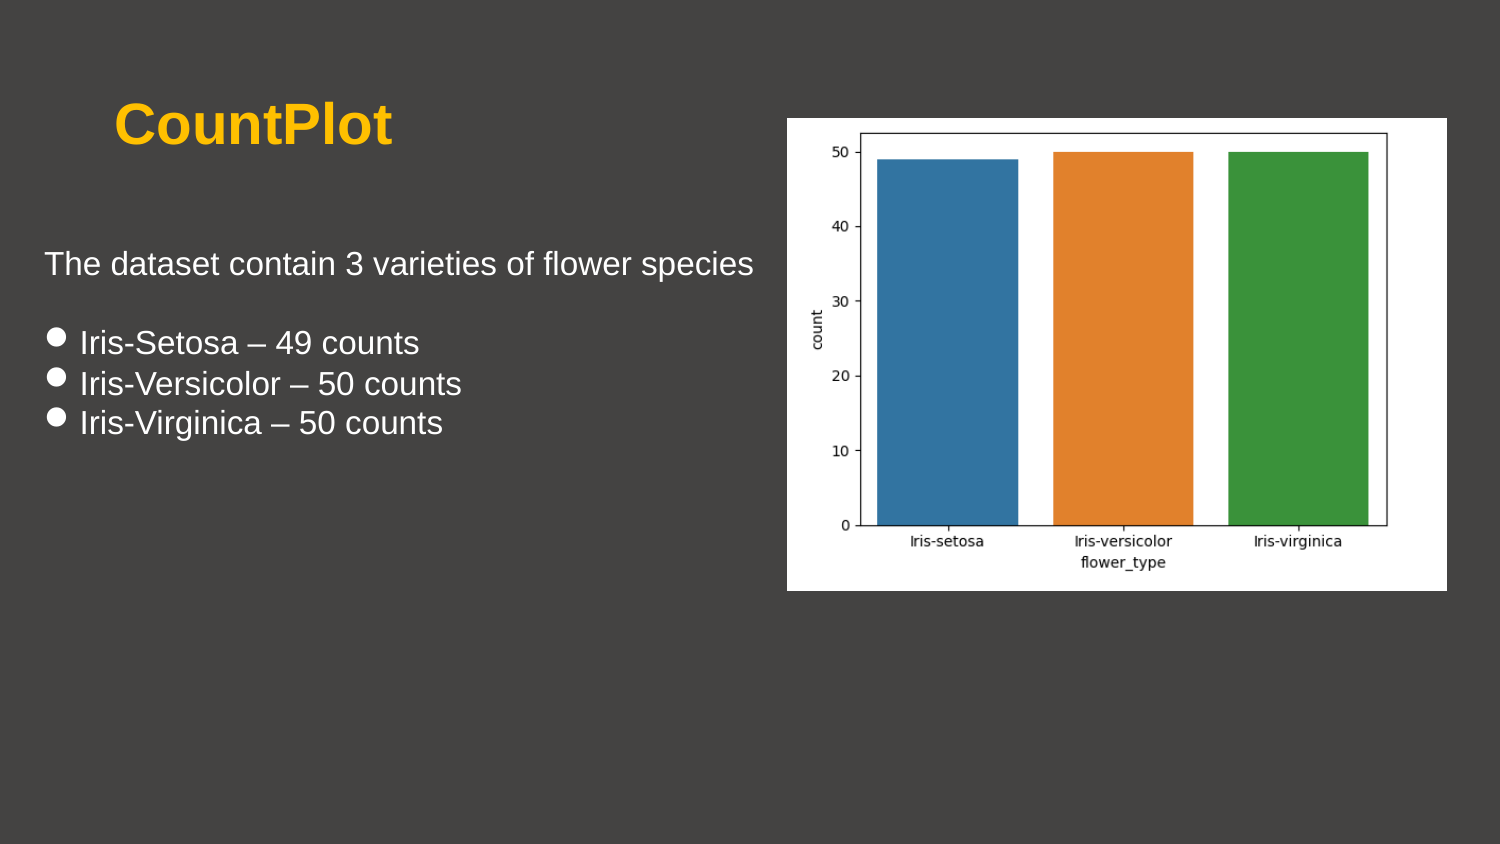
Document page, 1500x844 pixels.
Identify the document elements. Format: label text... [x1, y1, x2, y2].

picture [787, 117, 1447, 591]
text_box The dataset contain 3 varieties of flower species Iris-Setosa – 49 counts Iris-Versicolor – 50 counts Iris-Virginica – 50 counts [29, 234, 782, 449]
text_box CountPlot [100, 79, 526, 164]
